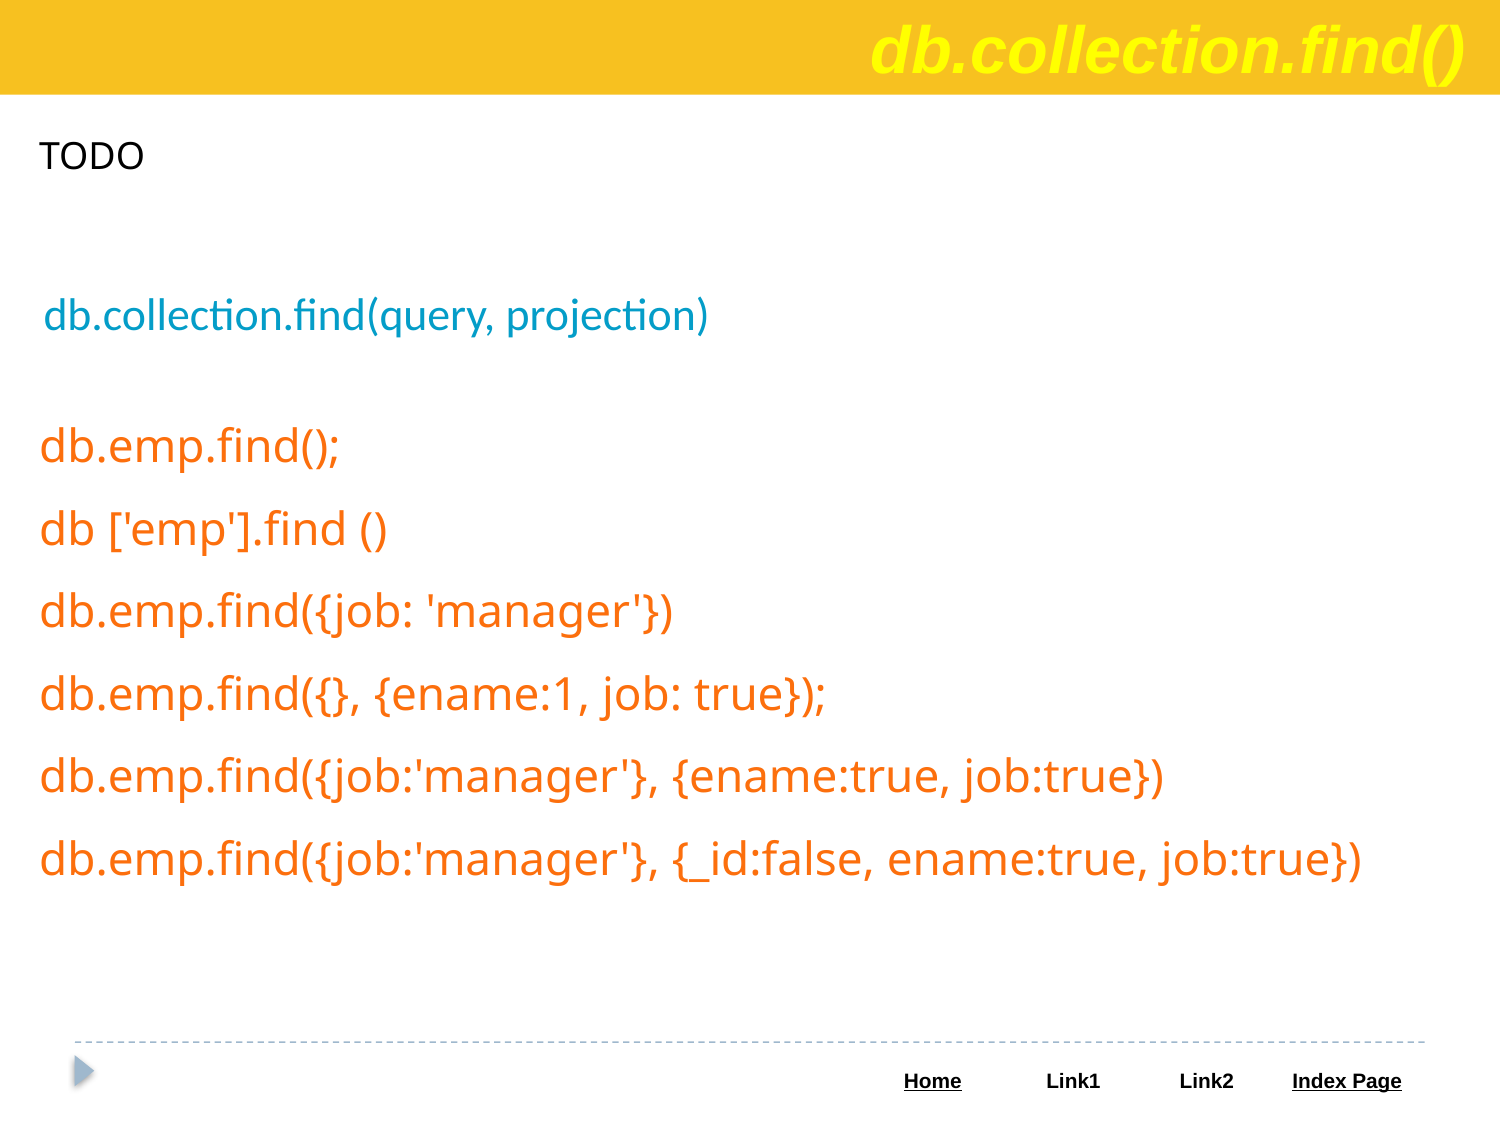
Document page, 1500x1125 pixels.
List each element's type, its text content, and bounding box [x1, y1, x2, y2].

text_box db.collection.find(query, projection) [28, 249, 726, 348]
text_box TODO [24, 124, 1476, 185]
text_box db.collection.find() [0, 0, 1500, 95]
text_box db.emp.find(); db ['emp'].find () db.emp.find({job: 'manager'}) db.emp.find({}, {ename:1, job: true}); db.emp.find({job:'manager'}, {ename:true, job:true}) db.emp.find({job:'manager'}, {_id:false, ename:true, job:true}) [24, 382, 1476, 892]
